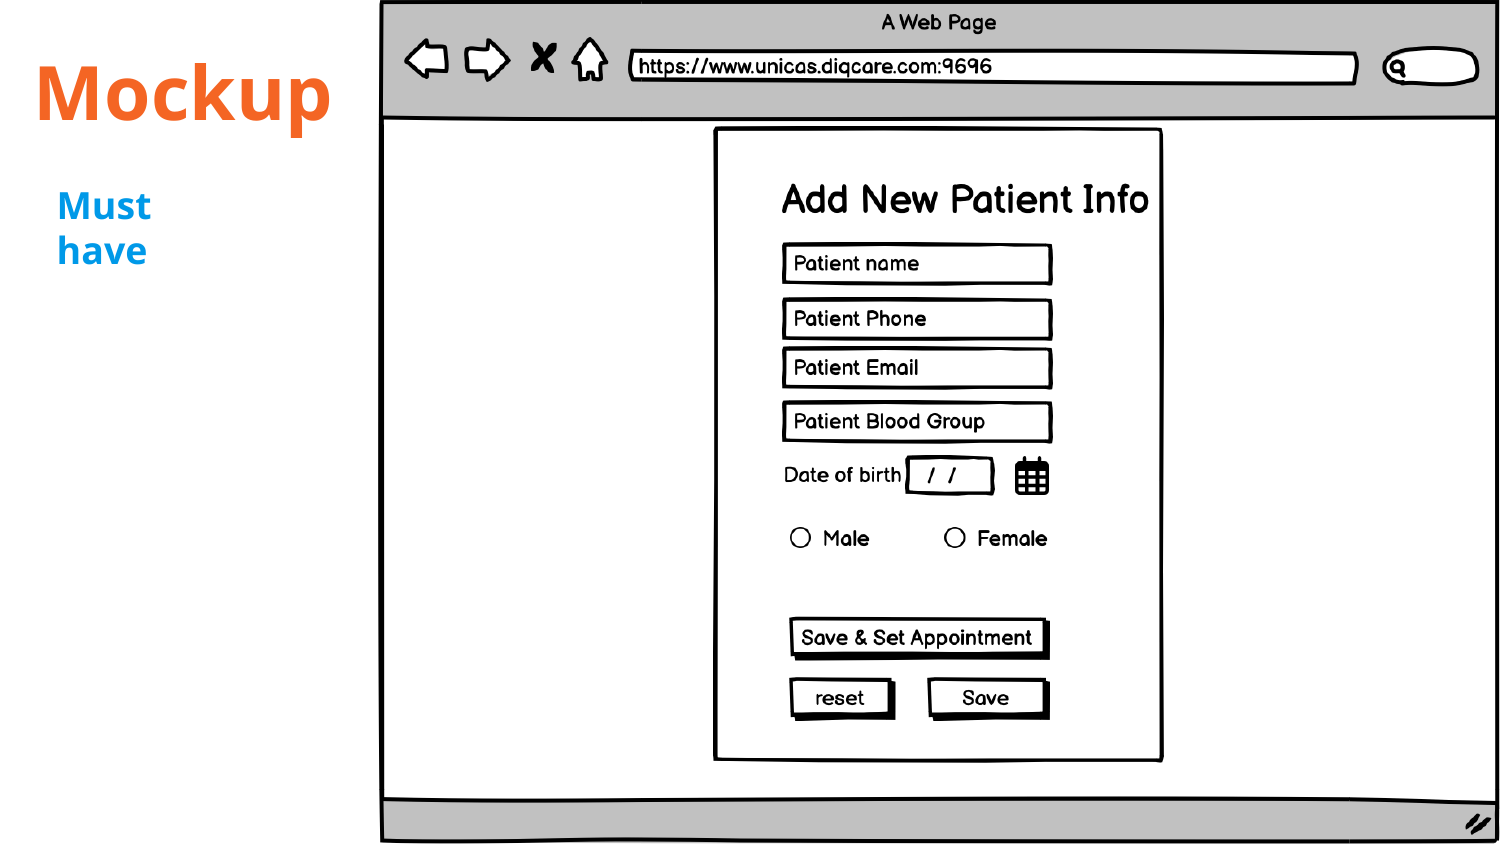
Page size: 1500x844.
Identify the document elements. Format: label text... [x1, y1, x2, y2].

picture [377, 0, 1500, 844]
title Mockup [18, 30, 372, 157]
title Must have [41, 166, 263, 242]
